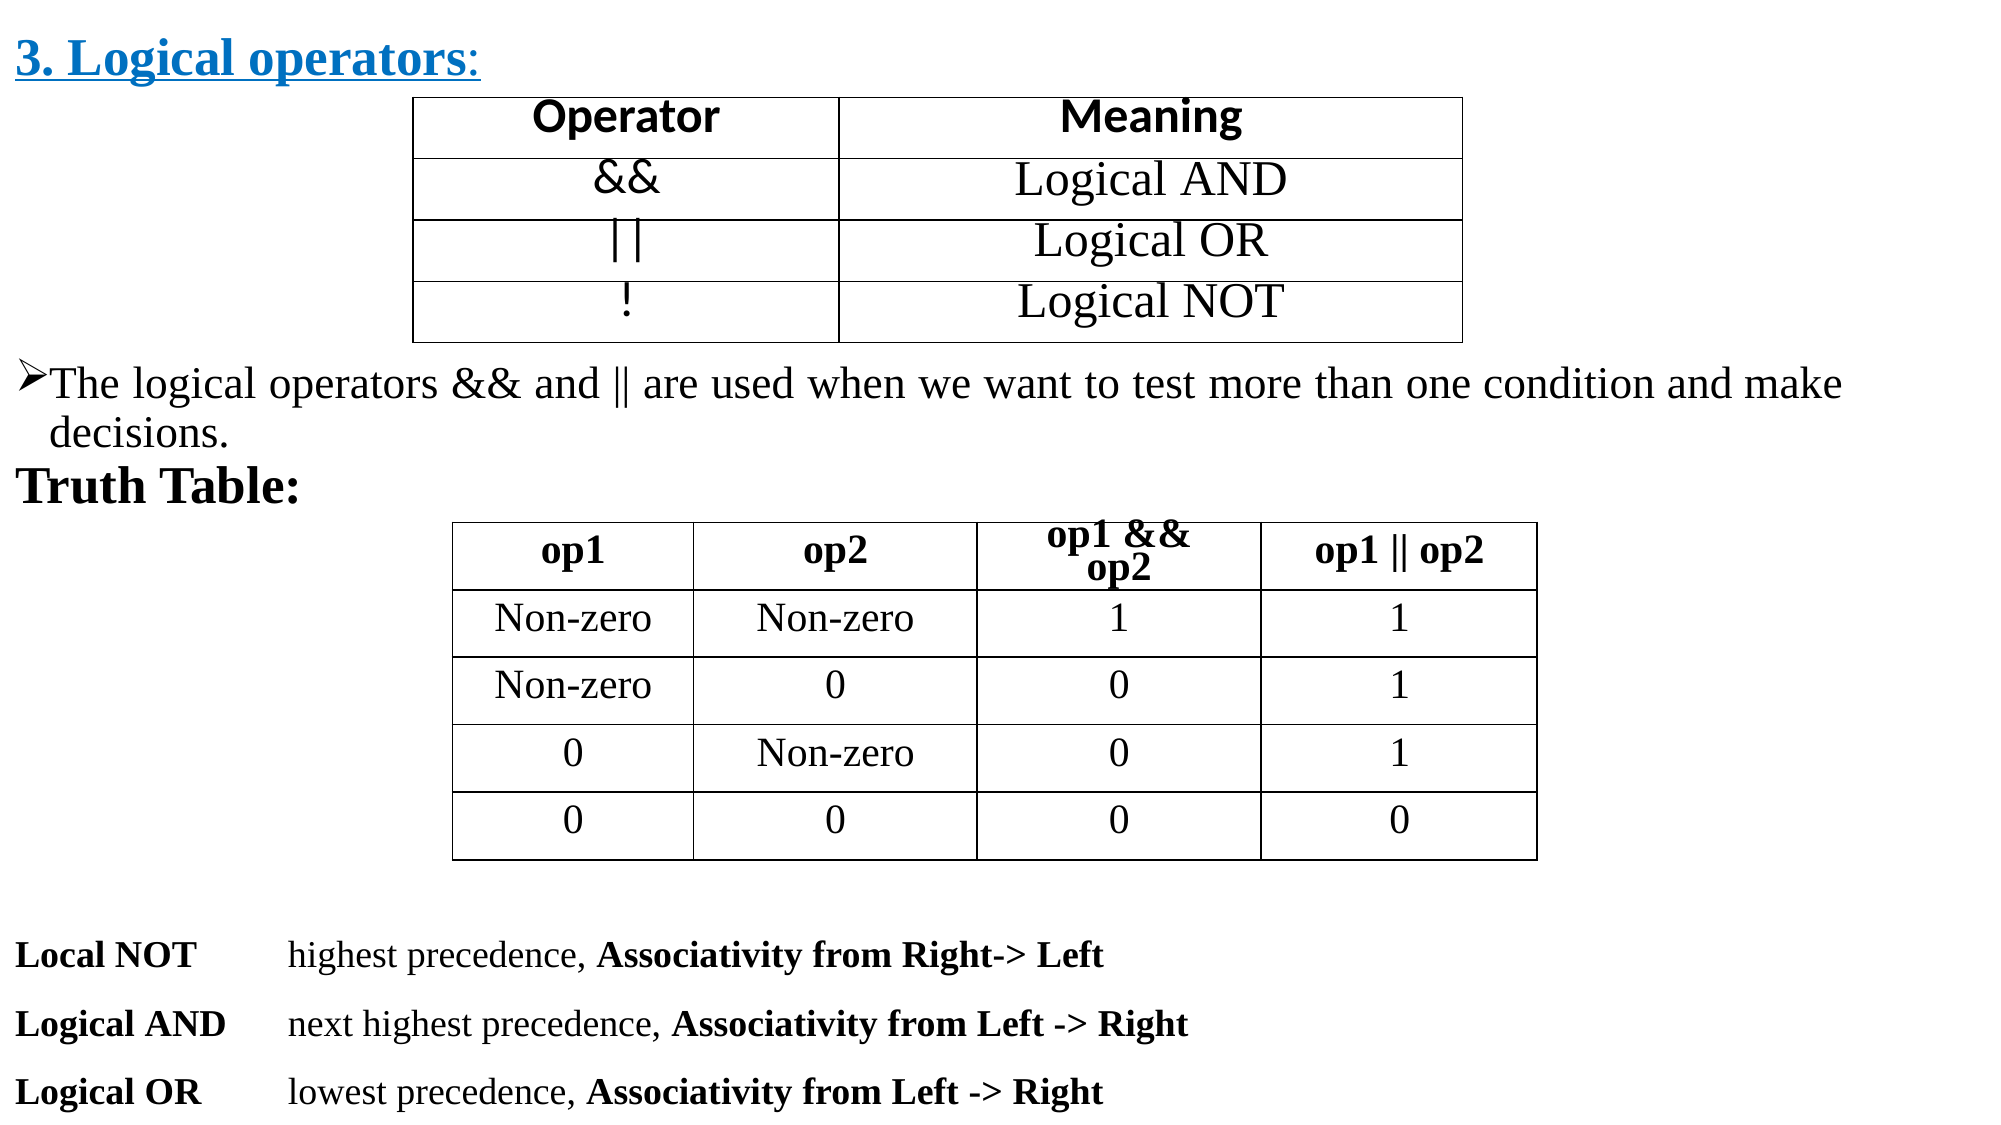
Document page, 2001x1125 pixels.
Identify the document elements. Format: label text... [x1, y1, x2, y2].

table_cell 0 [453, 725, 693, 791]
table_cell 1 [1262, 658, 1536, 724]
table_header Operator [414, 98, 838, 158]
table_cell 0 [978, 658, 1260, 724]
table_cell 0 [694, 658, 976, 724]
table_header Meaning [840, 98, 1462, 158]
table_cell 1 [1262, 725, 1536, 791]
table_header op1 [453, 523, 693, 589]
table_cell Non-zero [694, 725, 976, 791]
table_header op2 [694, 523, 976, 589]
list 3. Logical operators: The logical operators && and || are used when we want to test more than one condition and make decisions. Truth Table: Local NOT highest precedence, Associativity from Right-> Left Logical AND next highest precedence, Associativity from Left -> Right Logical OR lowest precedence, Associativity from Left -> Right [0, 22, 2000, 1125]
table_cell 1 [978, 591, 1260, 656]
table_header op1 || op2 [1262, 523, 1536, 589]
table_cell 0 [694, 793, 976, 859]
table_cell || [414, 221, 838, 281]
table_cell 0 [978, 725, 1260, 791]
table_cell Non-zero [453, 591, 693, 656]
table_cell Non-zero [694, 591, 976, 656]
table_cell 0 [453, 793, 693, 859]
table_cell 0 [1262, 793, 1536, 859]
table_cell Logical NOT [840, 282, 1462, 342]
table_cell Logical OR [840, 221, 1462, 281]
table_cell && [414, 159, 838, 219]
table_cell Non-zero [453, 658, 693, 724]
table_cell Logical AND [840, 159, 1462, 219]
table_cell ! [414, 282, 838, 342]
table_cell 0 [978, 793, 1260, 859]
table_header op1 && op2 [978, 523, 1260, 589]
table_cell 1 [1262, 591, 1536, 656]
